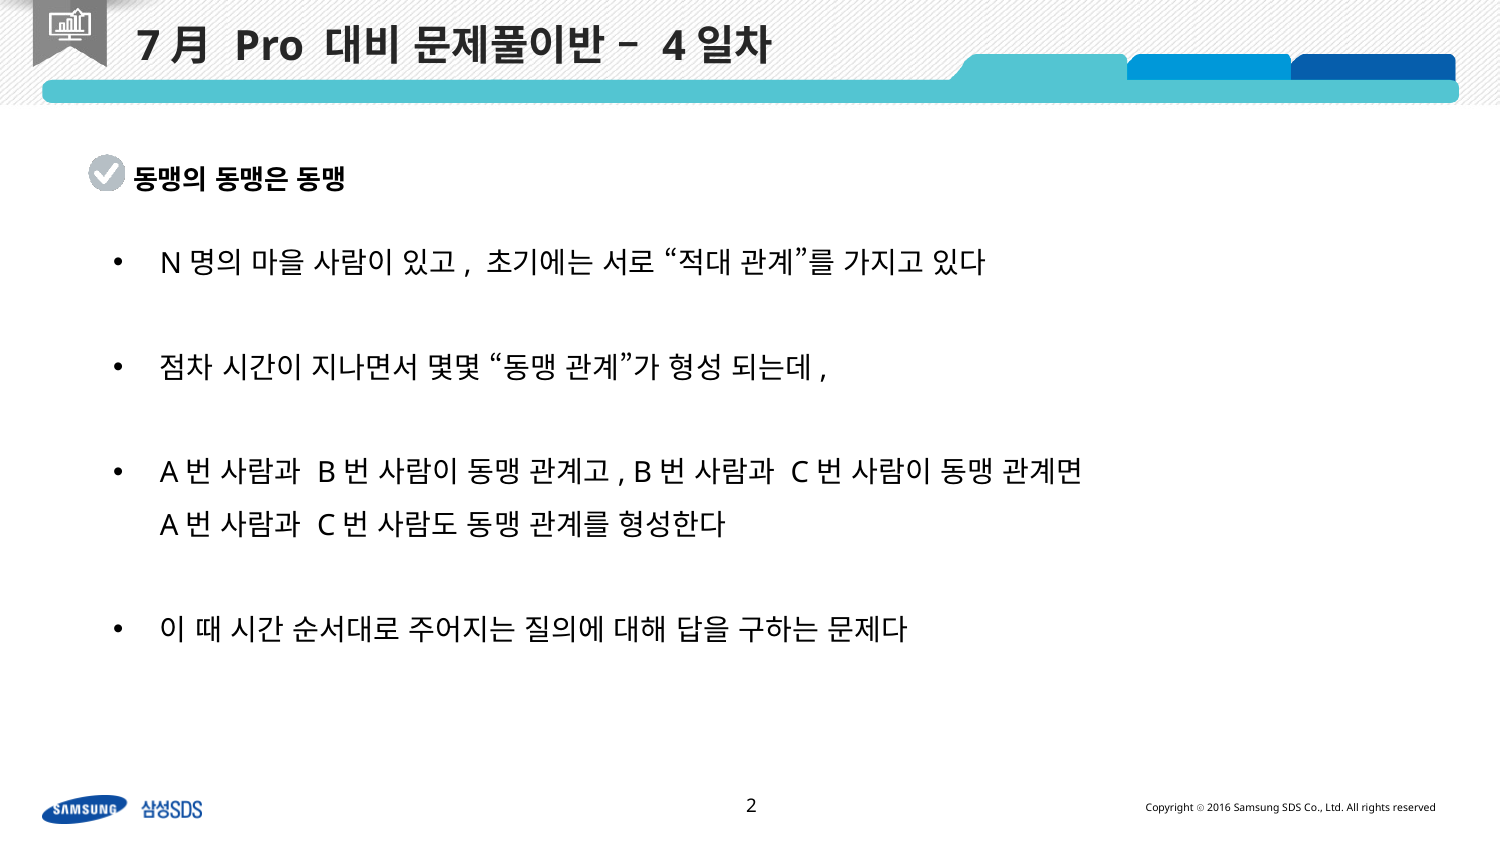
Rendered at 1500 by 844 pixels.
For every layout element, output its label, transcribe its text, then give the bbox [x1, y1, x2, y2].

title 7月 Pro 대비 문제풀이반 – 4일차 [123, 8, 1474, 80]
picture [42, 795, 202, 824]
text_box N명의 마을 사람이 있고, 초기에는 서로 “적대 관계”를 가지고 있다 점차 시간이 지나면서 몇몇 “동맹 관계”가 형성 되는데, A번 사람과 B번 사람이 동맹 관계고, B번 사람과 C번 사람이 동맹 관계면 A번 사람과 C번 사람도 동맹 관계를 형성한다 이 때 시간 순서대로 주어지는 질의에 대해 답을 구하는 문제다 [86, 207, 1438, 755]
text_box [40, 138, 1016, 197]
picture [0, 0, 1500, 127]
